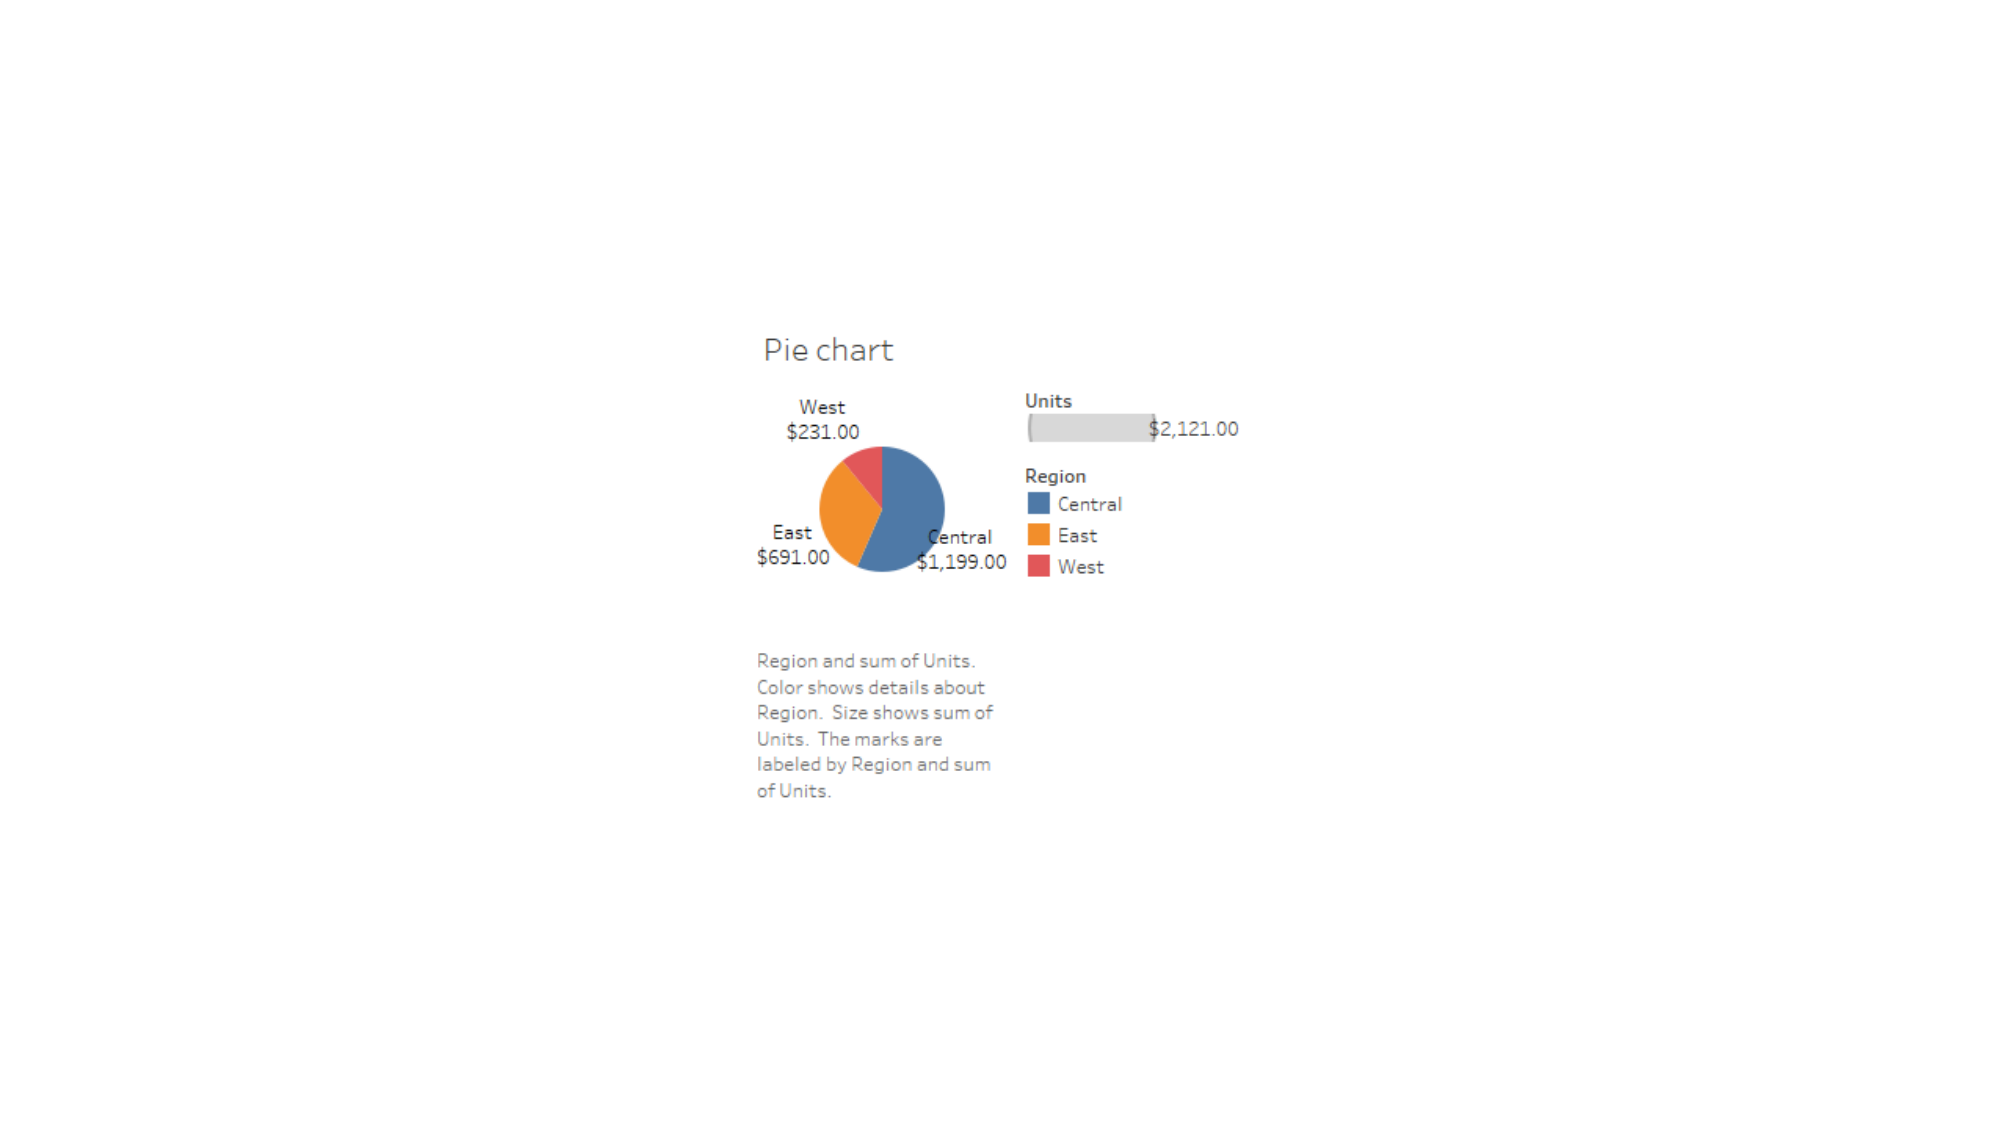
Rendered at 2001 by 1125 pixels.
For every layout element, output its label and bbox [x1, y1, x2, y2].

picture [757, 317, 1243, 807]
